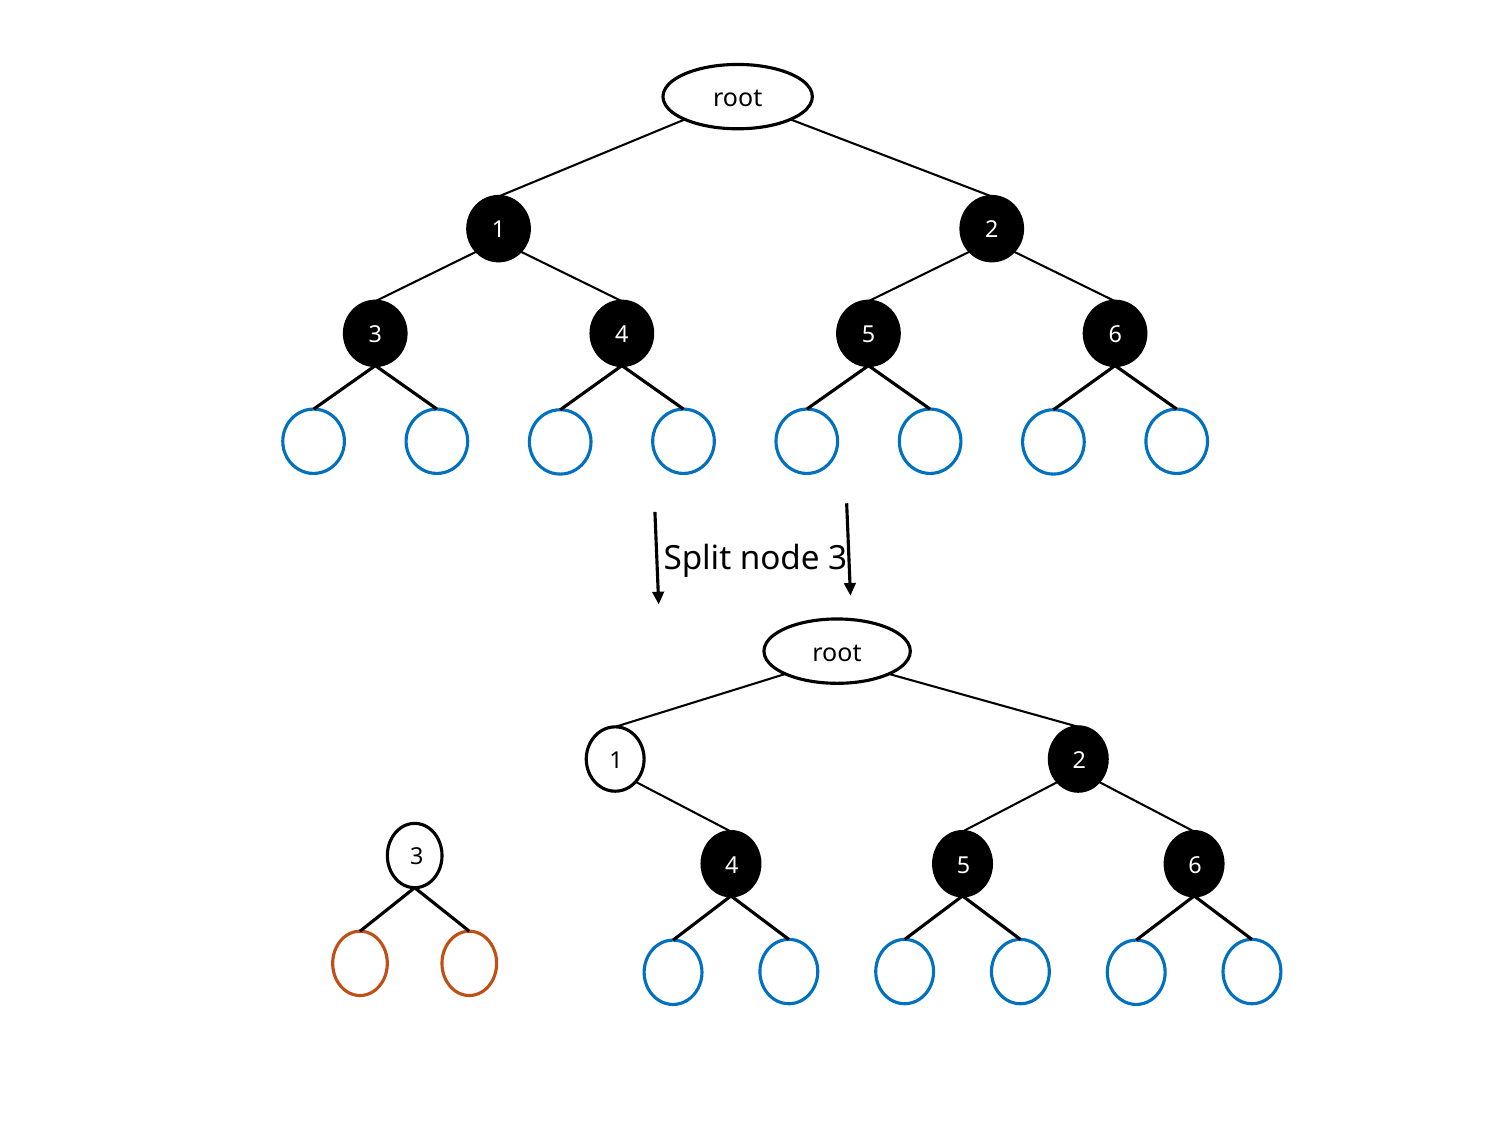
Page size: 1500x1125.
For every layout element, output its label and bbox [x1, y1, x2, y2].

text_box [282, 63, 1282, 1005]
